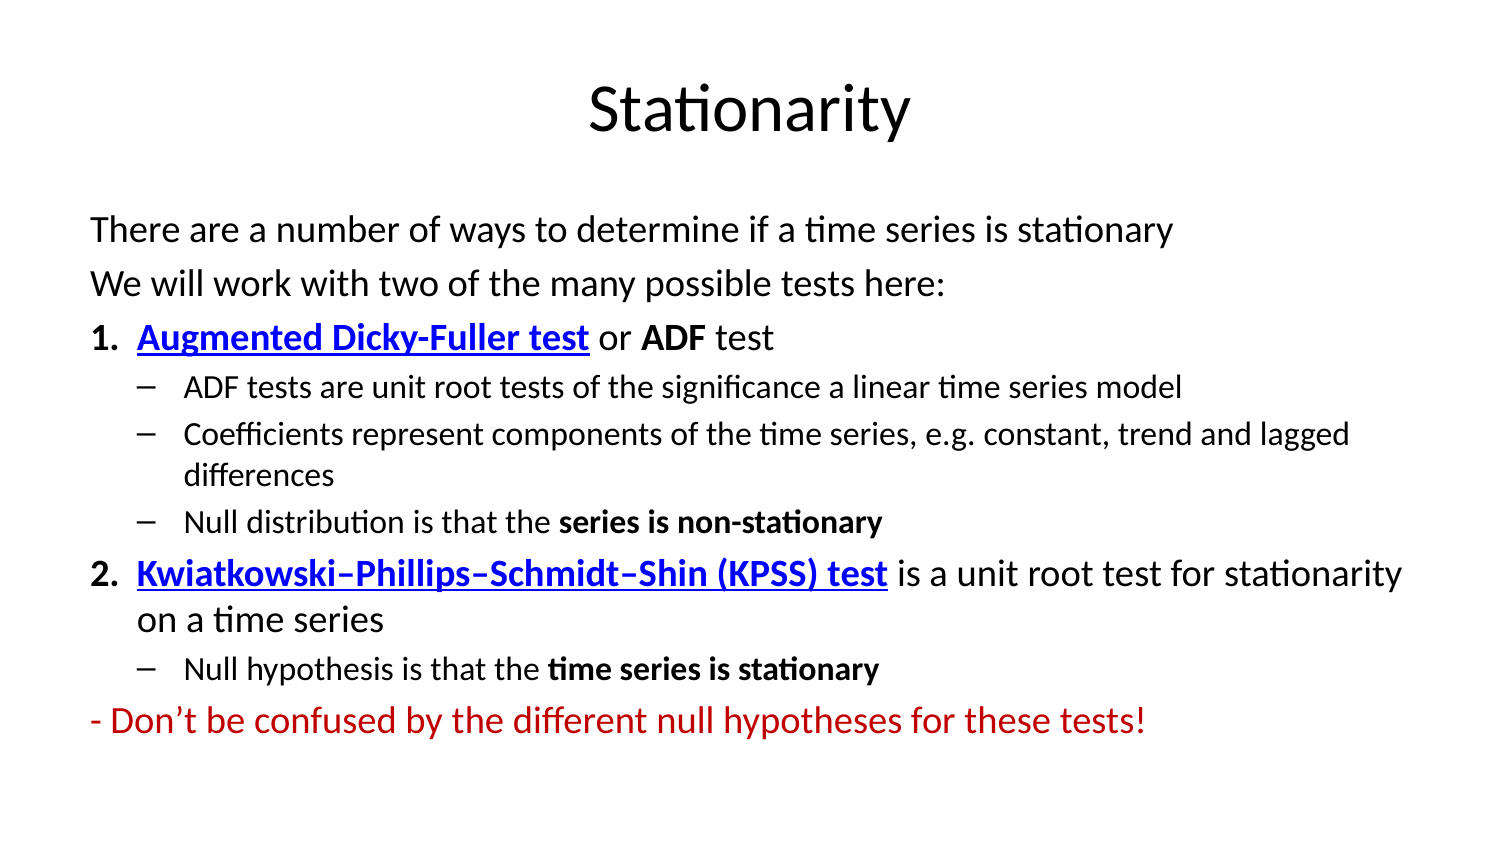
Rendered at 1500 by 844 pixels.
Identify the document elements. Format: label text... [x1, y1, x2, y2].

title Stationarity [75, 33, 1425, 175]
list There are a number of ways to determine if a time series is stationary We will work with two of the many possible tests here: Augmented Dicky-Fuller test or ADF test ADF tests are unit root tests of the significance a linear time series model Coefficients represent components of the time series, e.g. constant, trend and lagged differences Null distribution is that the series is non-stationary Kwiatkowski–Phillips–Schmidt–Shin (KPSS) test is a unit root test for stationarity on a time series Null hypothesis is that the time series is stationary - Don’t be confused by the different null hypotheses for these tests! [75, 196, 1425, 754]
